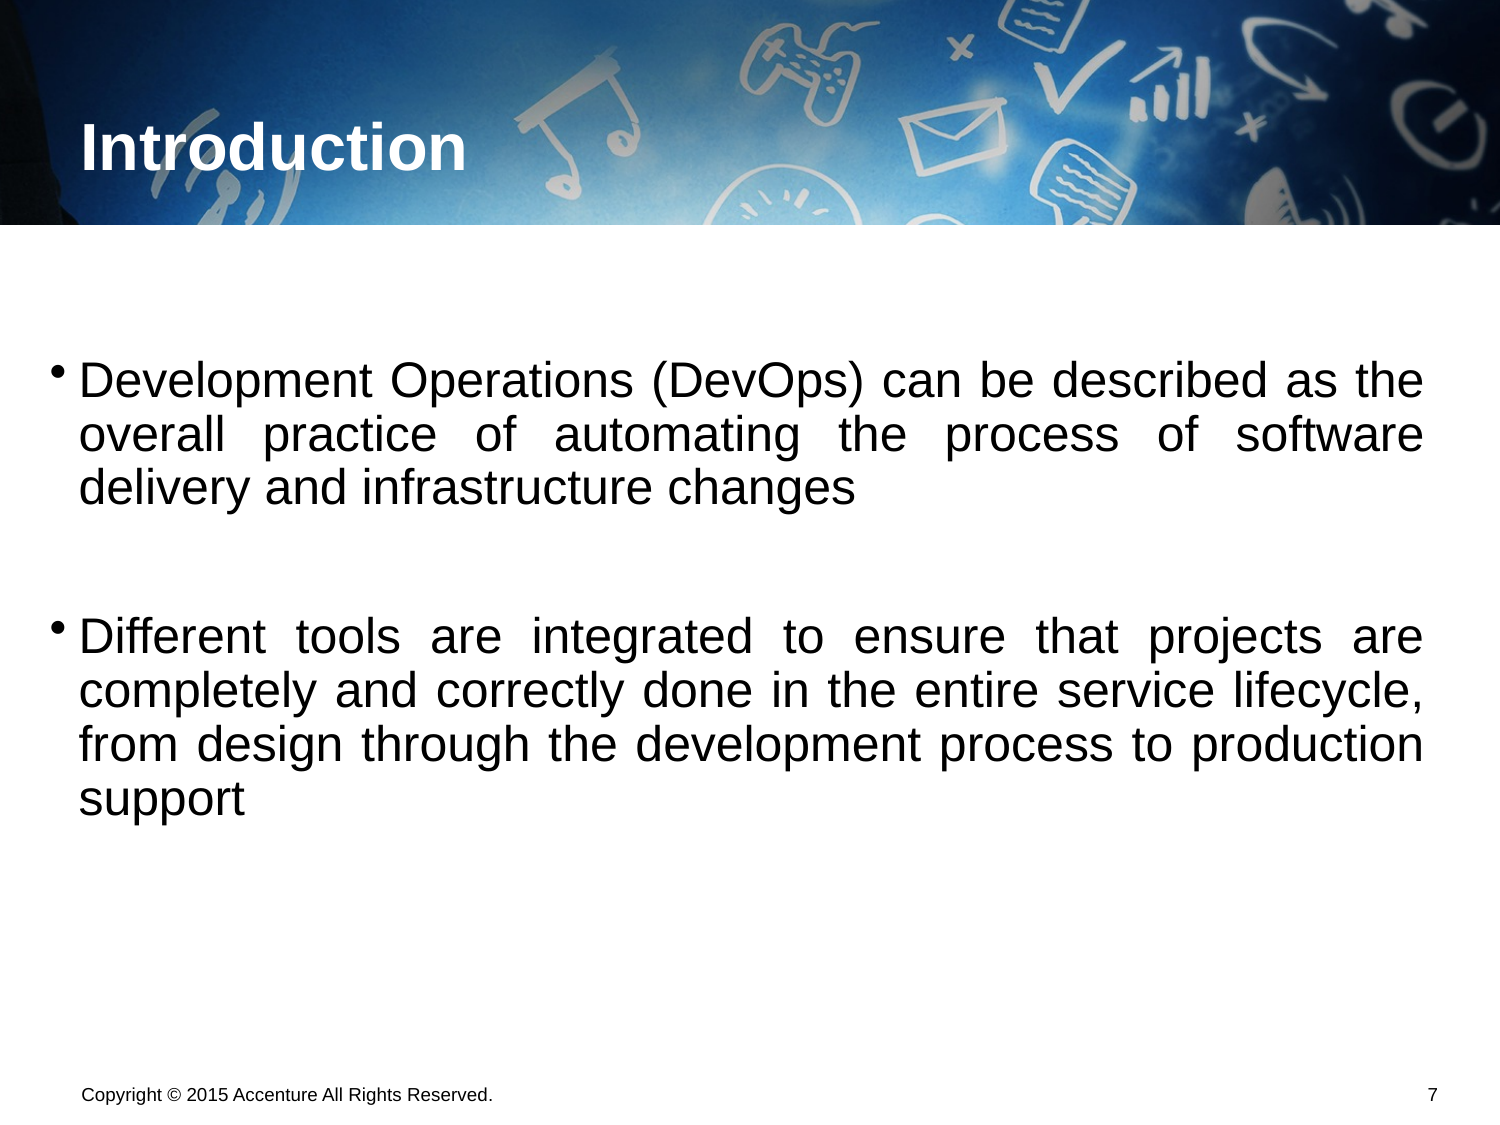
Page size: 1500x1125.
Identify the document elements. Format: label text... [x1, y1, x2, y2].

footer Copyright © 2015 Accenture All Rights Reserved. [65, 1036, 804, 1113]
picture [0, 0, 1500, 225]
slide_number 6 [1174, 1067, 1454, 1114]
title Introduction [64, 20, 1441, 194]
list Development Operations (DevOps) can be described as the overall practice of automating the process of software delivery and infrastructure changes Different tools are integrated to ensure that projects are completely and correctly done in the entire service lifecycle, from design through the development process to production support [34, 346, 1441, 1017]
